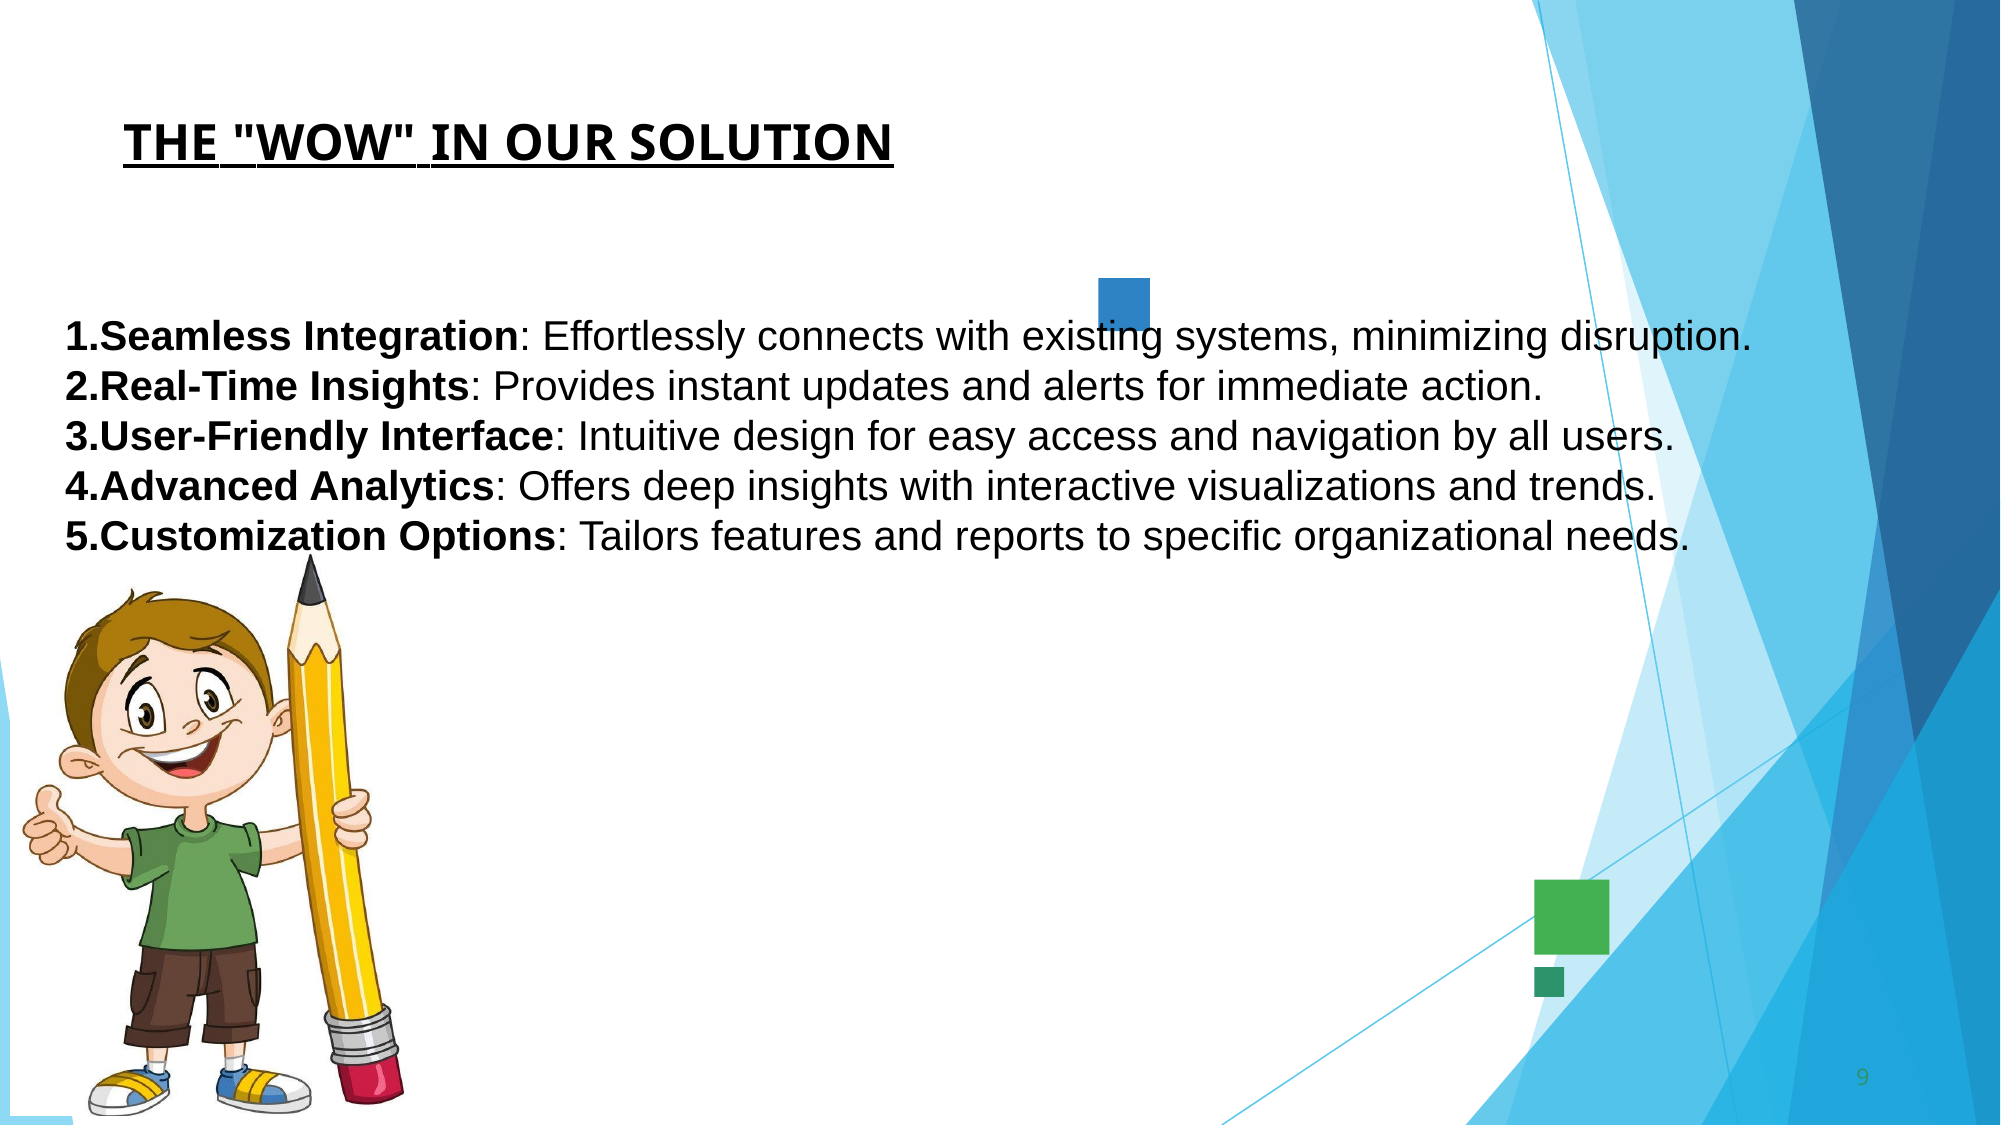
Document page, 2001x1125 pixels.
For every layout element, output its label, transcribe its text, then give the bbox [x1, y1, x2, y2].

title THE "WOW" IN OUR SOLUTION [120, 106, 1513, 256]
picture [10, 554, 416, 1116]
text_box Seamless Integration: Effortlessly connects with existing systems, minimizing disruption. Real-Time Insights: Provides instant updates and alerts for immediate action. User-Friendly Interface: Intuitive design for easy access and navigation by all users. Advanced Analytics: Offers deep insights with interactive visualizations and trends. Customization Options: Tailors features and reports to specific organizational needs. [49, 256, 1925, 617]
text_box [1534, 967, 1565, 997]
text_box 9 [1849, 1061, 1888, 1095]
text_box [1534, 879, 1610, 955]
